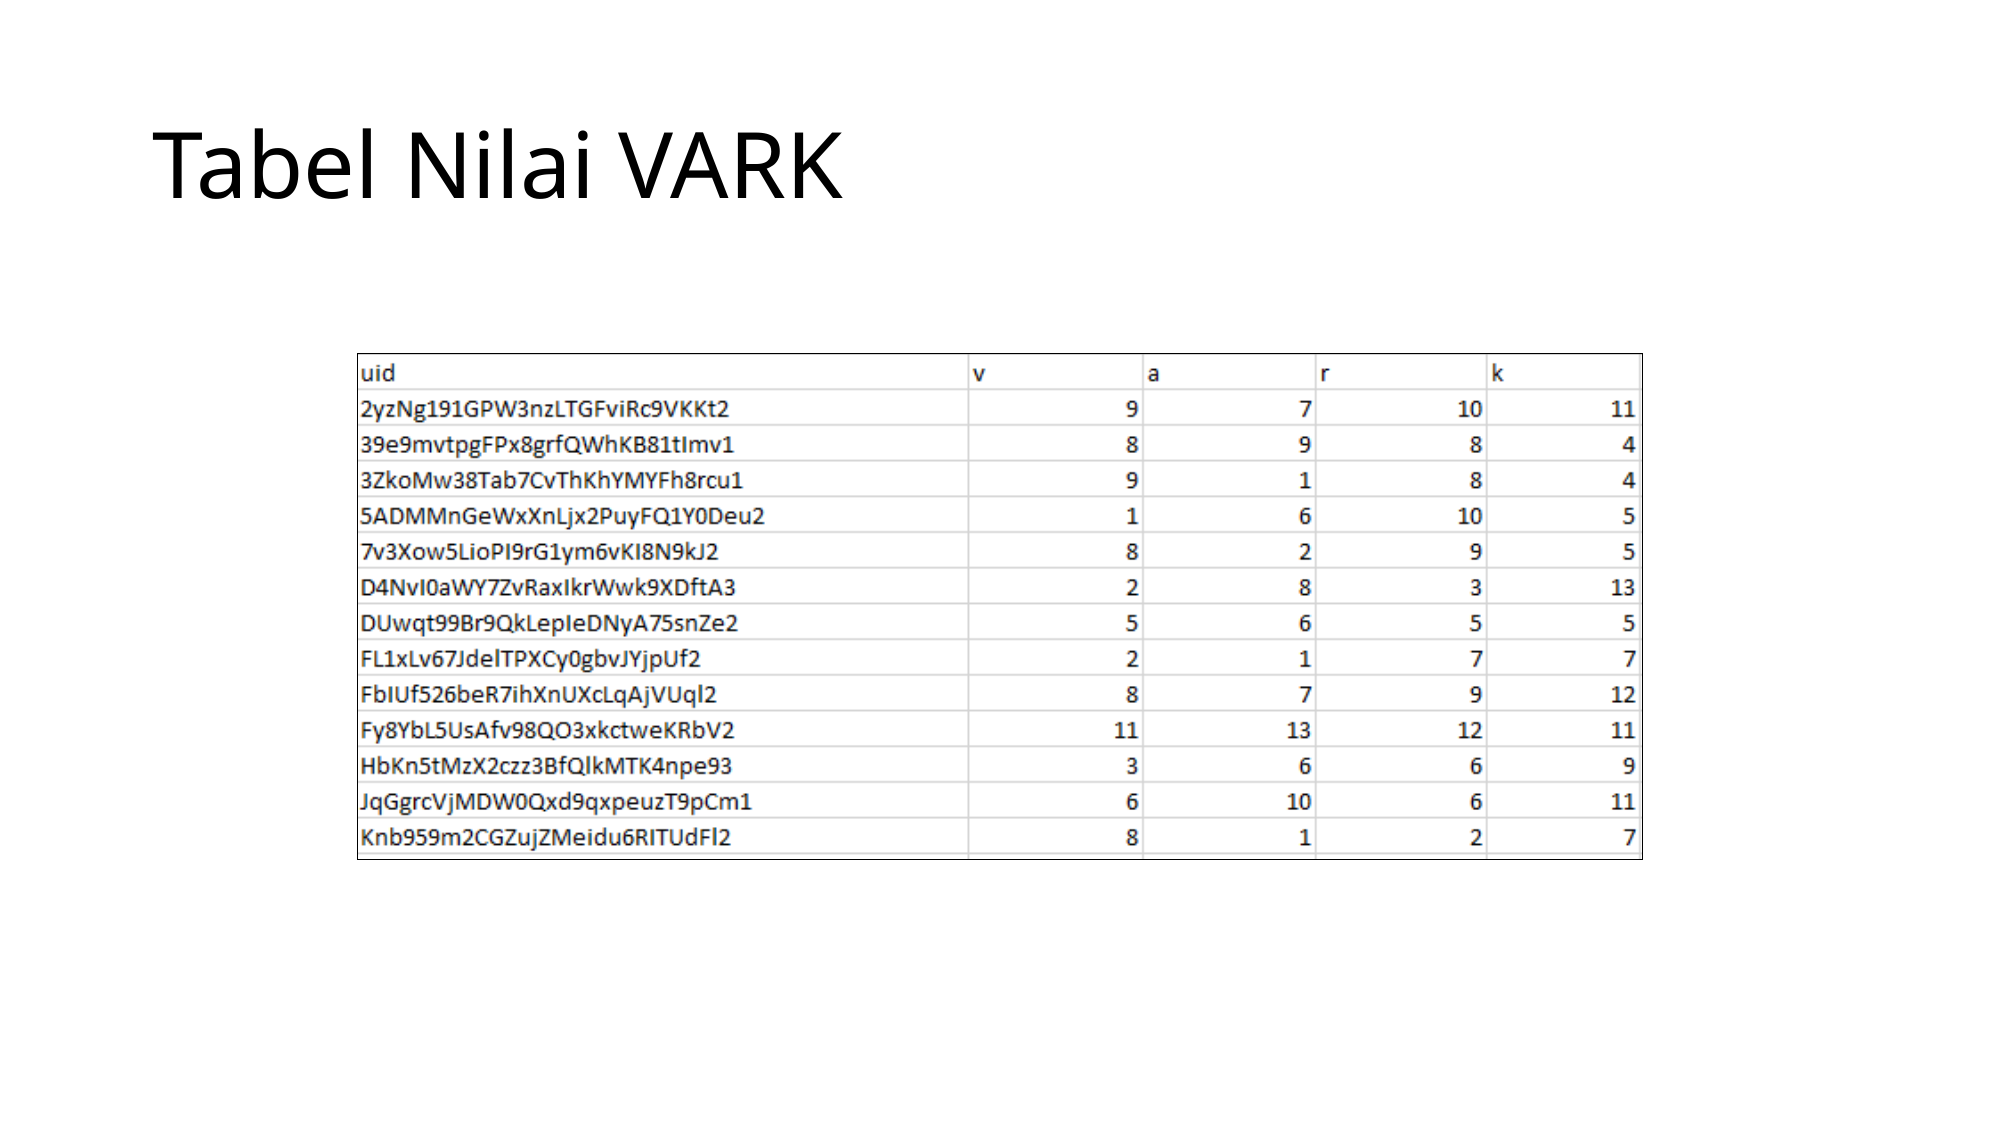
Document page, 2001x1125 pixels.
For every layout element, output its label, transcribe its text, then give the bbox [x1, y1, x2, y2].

picture [357, 353, 1643, 860]
title Tabel Nilai VARK [137, 59, 1863, 278]
